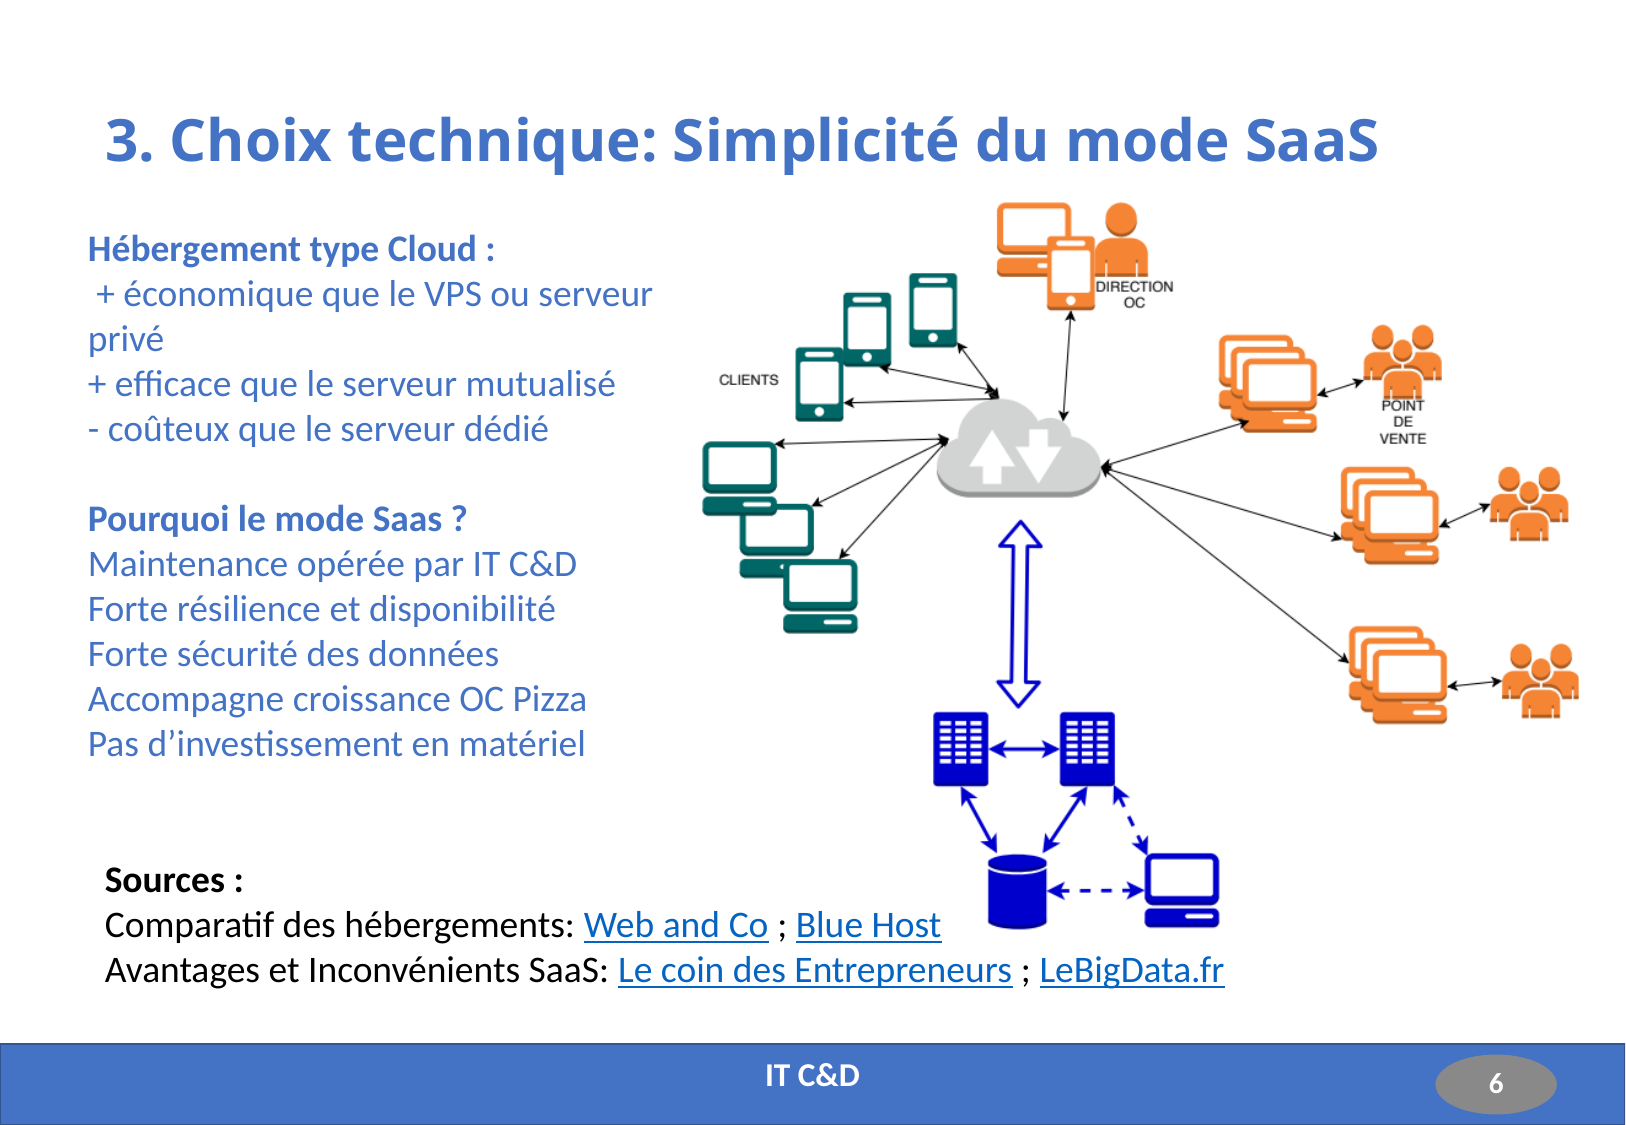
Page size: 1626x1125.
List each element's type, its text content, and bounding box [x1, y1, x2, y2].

text_box Hébergement type Cloud : + économique que le VPS ou serveur privé + efficace que le serveur mutualisé - coûteux que le serveur dédié Pourquoi le mode Saas ? Maintenance opérée par IT C&D Forte résilience et disponibilité Forte sécurité des données Accompagne croissance OC Pizza Pas d’investissement en matériel [73, 217, 689, 817]
title 3. Choix technique: Simplicité du mode SaaS [90, 103, 1535, 202]
text_box Sources : Comparatif des hébergements: Web and Co ; Blue Host Avantages et Inconvénients SaaS: Le coin des Entrepreneurs ; LeBigData.fr [90, 848, 1553, 1043]
footer IT C&D [538, 1043, 1087, 1103]
picture [701, 201, 1579, 930]
